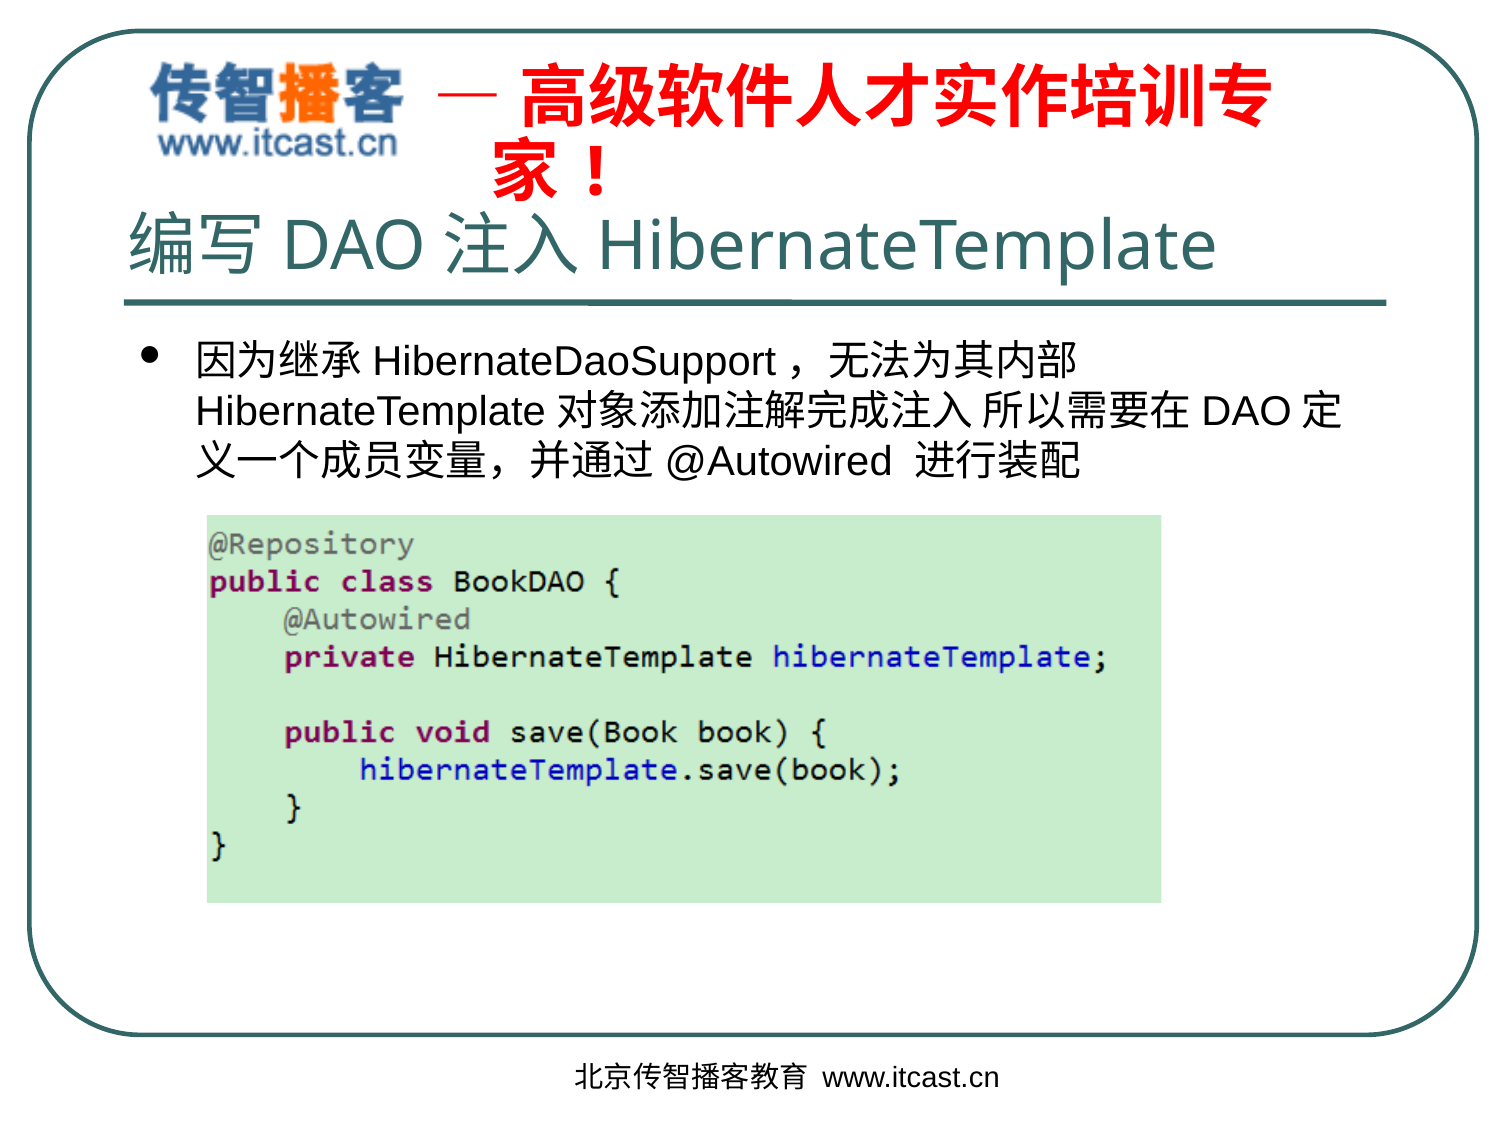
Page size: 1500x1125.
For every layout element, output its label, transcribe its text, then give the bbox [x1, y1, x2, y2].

list 因为继承HibernateDaoSupport，无法为其内部HibernateTemplate对象添加注解完成注入 所以需要在DAO定义一个成员变量，并通过@Autowired 进行装配 [123, 326, 1387, 999]
footer 北京传智播客教育 www.itcast.cn [549, 1050, 1025, 1125]
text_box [206, 515, 1162, 903]
title 编写DAO注入HibernateTemplate [112, 54, 1375, 291]
